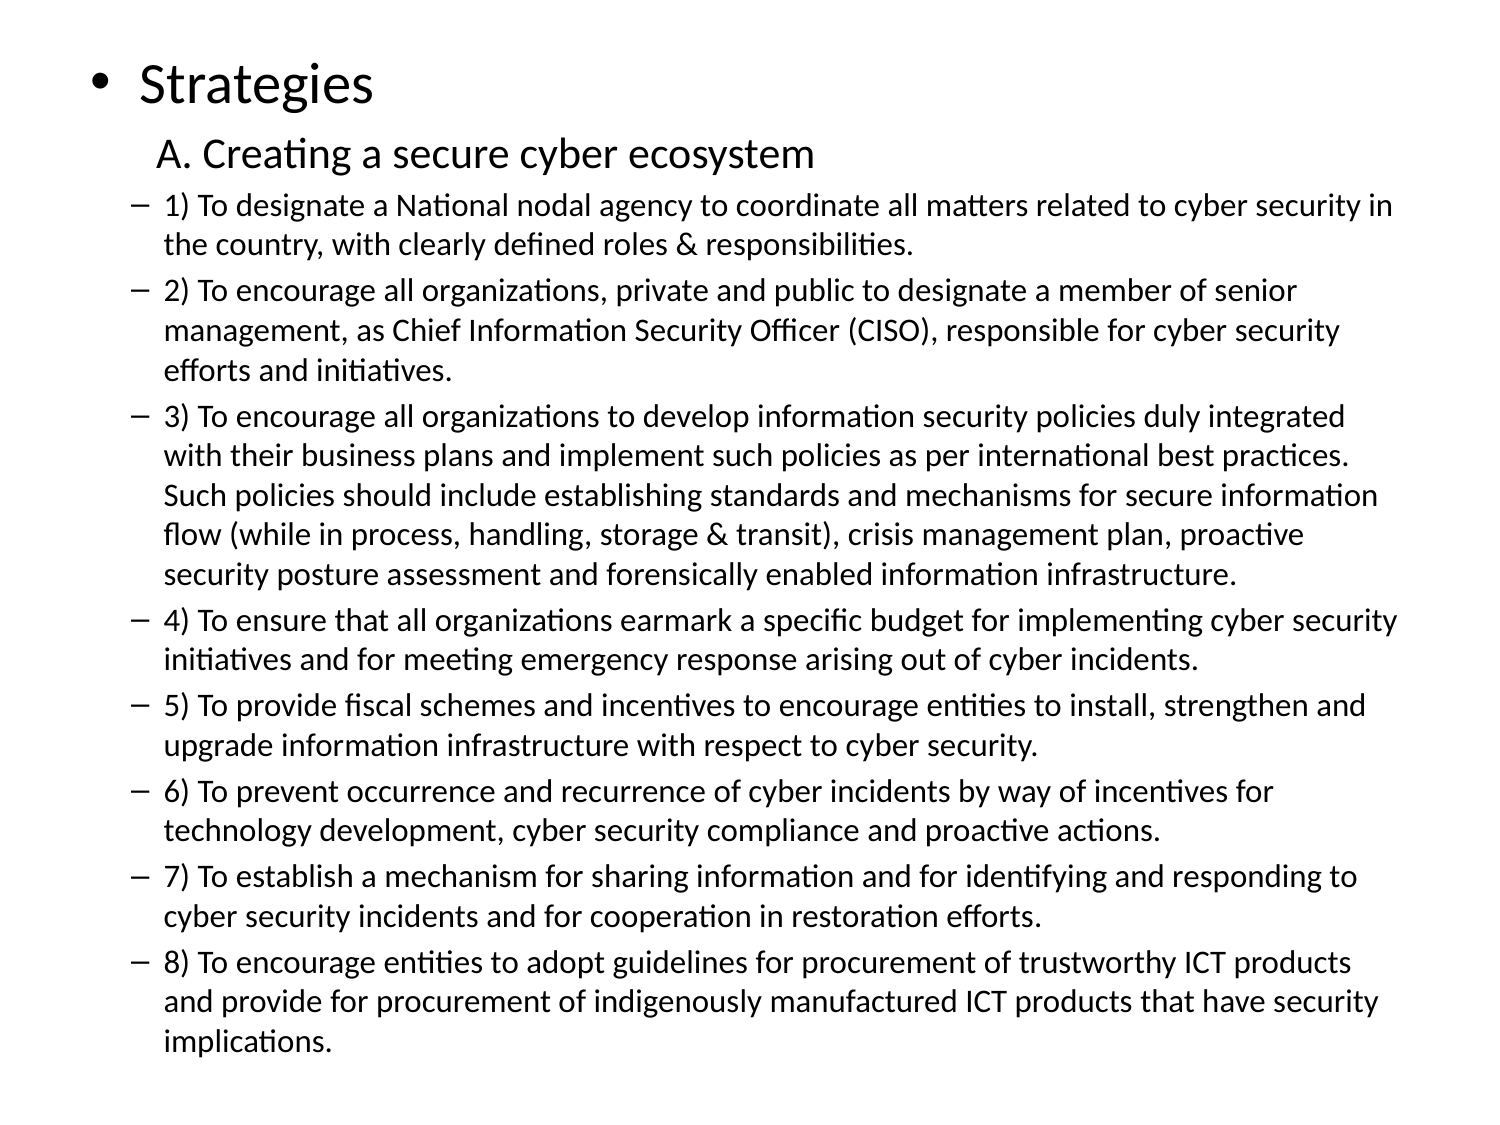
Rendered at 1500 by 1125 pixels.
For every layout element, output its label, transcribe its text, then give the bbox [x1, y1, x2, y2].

list Strategies A. Creating a secure cyber ecosystem 1) To designate a National nodal agency to coordinate all matters related to cyber security in the country, with clearly defined roles & responsibilities. 2) To encourage all organizations, private and public to designate a member of senior management, as Chief Information Security Officer (CISO), responsible for cyber security efforts and initiatives. 3) To encourage all organizations to develop information security policies duly integrated with their business plans and implement such policies as per international best practices. Such policies should include establishing standards and mechanisms for secure information flow (while in process, handling, storage & transit), crisis management plan, proactive security posture assessment and forensically enabled information infrastructure. 4) To ensure that all organizations earmark a specific budget for implementing cyber security initiatives and for meeting emergency response arising out of cyber incidents. 5) To provide fiscal schemes and incentives to encourage entities to install, strengthen and upgrade information infrastructure with respect to cyber security. 6) To prevent occurrence and recurrence of cyber incidents by way of incentives for technology development, cyber security compliance and proactive actions. 7) To establish a mechanism for sharing information and for identifying and responding to cyber security incidents and for cooperation in restoration efforts. 8) To encourage entities to adopt guidelines for procurement of trustworthy ICT products and provide for procurement of indigenously manufactured ICT products that have security implications. [75, 37, 1425, 1125]
